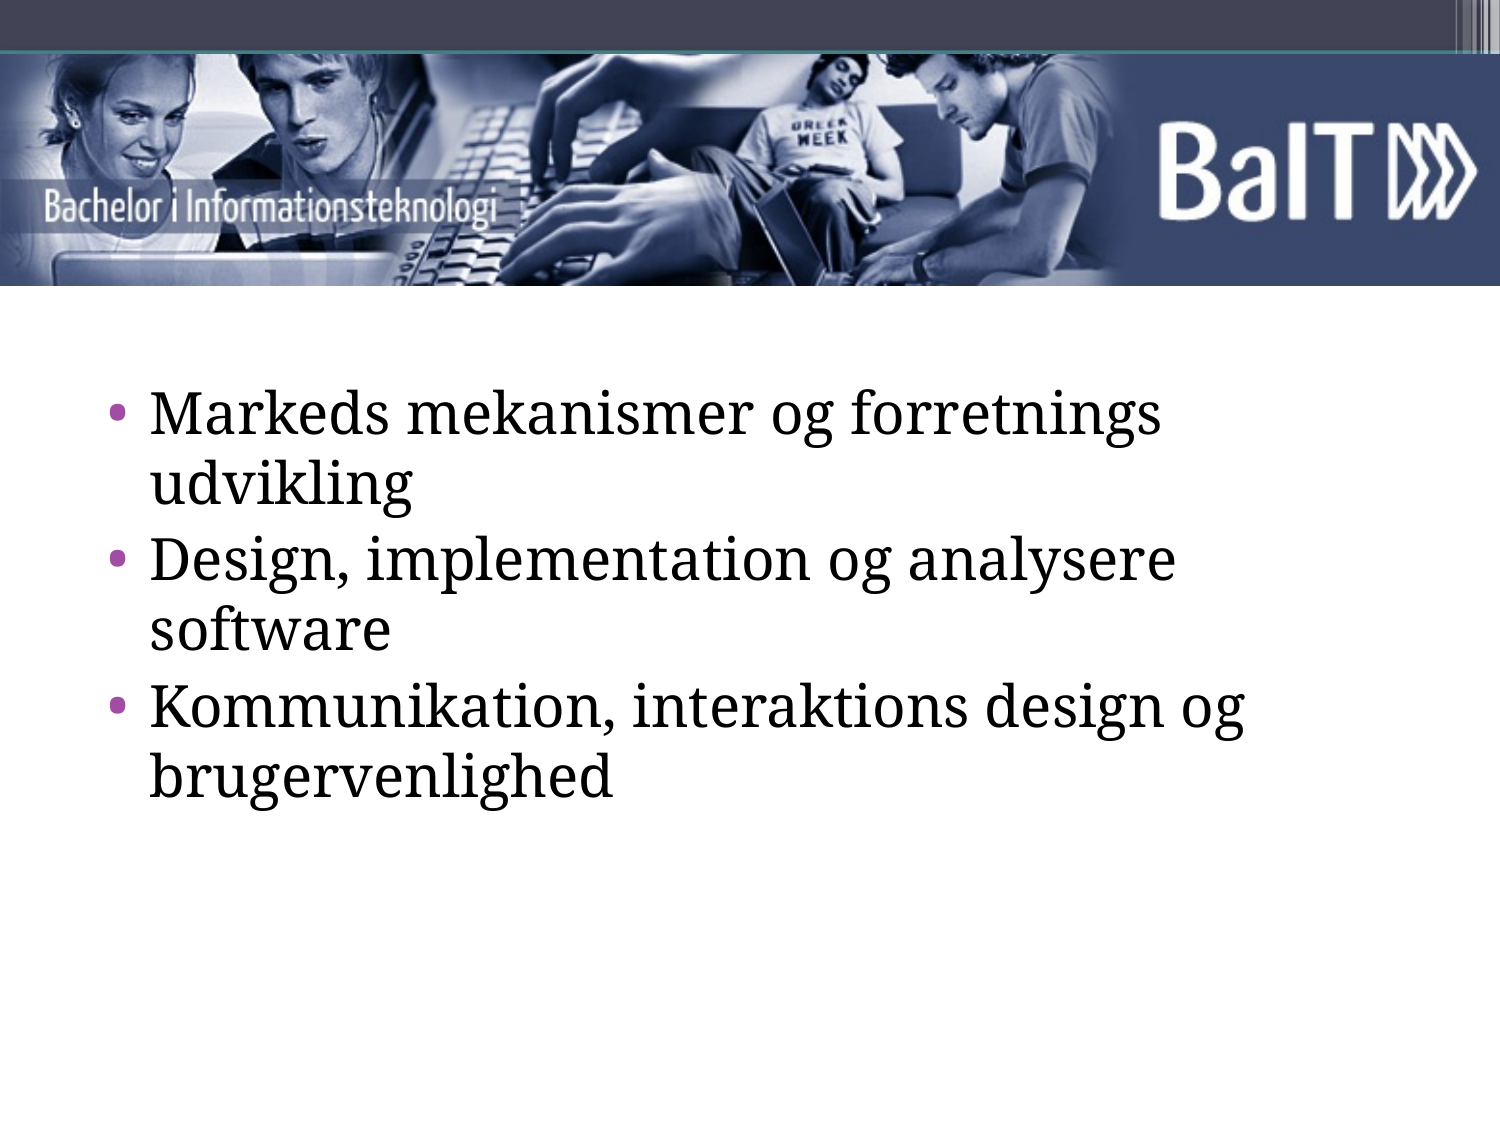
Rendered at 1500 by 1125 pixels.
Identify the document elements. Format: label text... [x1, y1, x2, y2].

list Markeds mekanismer og forretnings udvikling Design, implementation og analysere software Kommunikation, interaktions design og brugervenlighed [75, 368, 1425, 1079]
picture [0, 54, 1500, 286]
